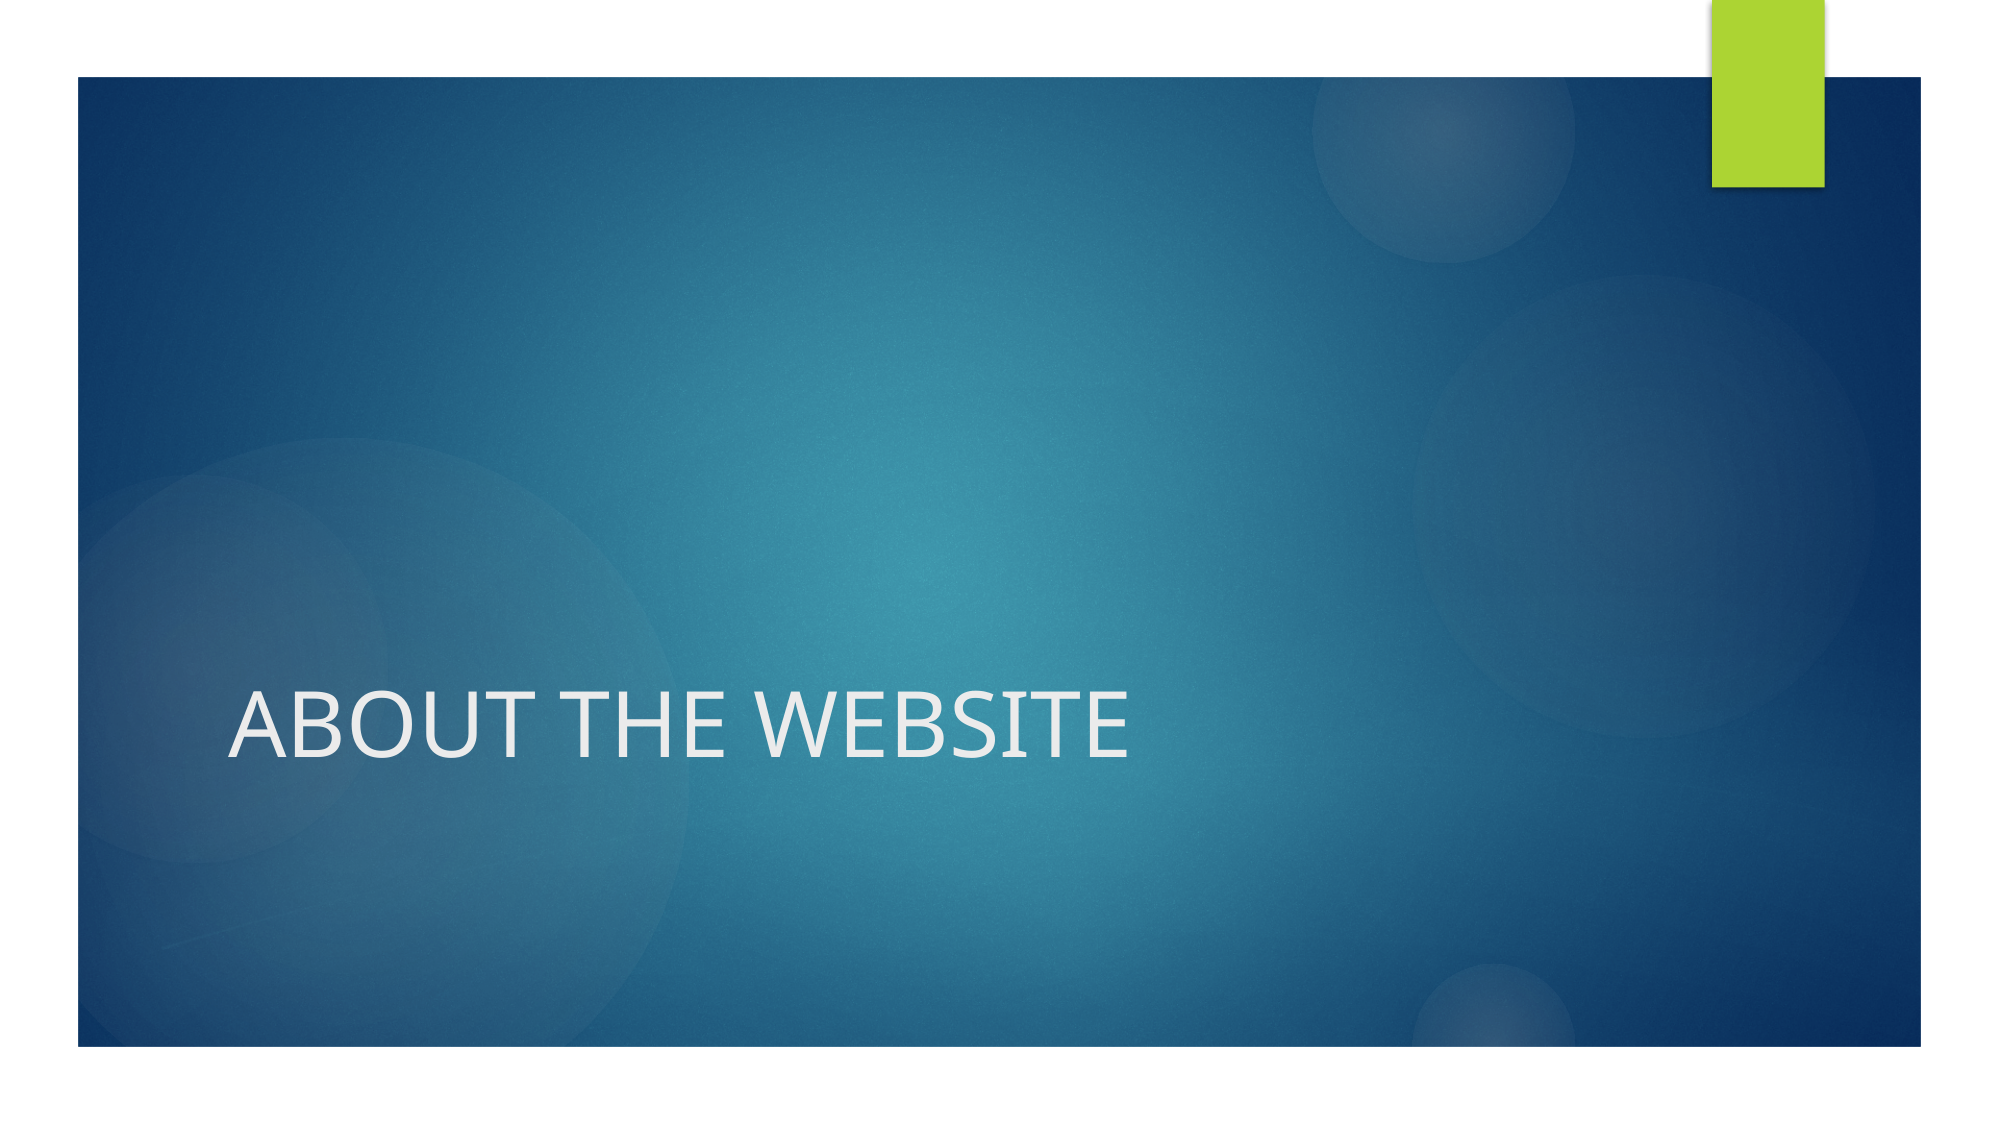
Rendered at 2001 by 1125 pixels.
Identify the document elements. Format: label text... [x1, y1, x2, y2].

title ABOUT THE WEBSITE [189, 344, 1638, 784]
